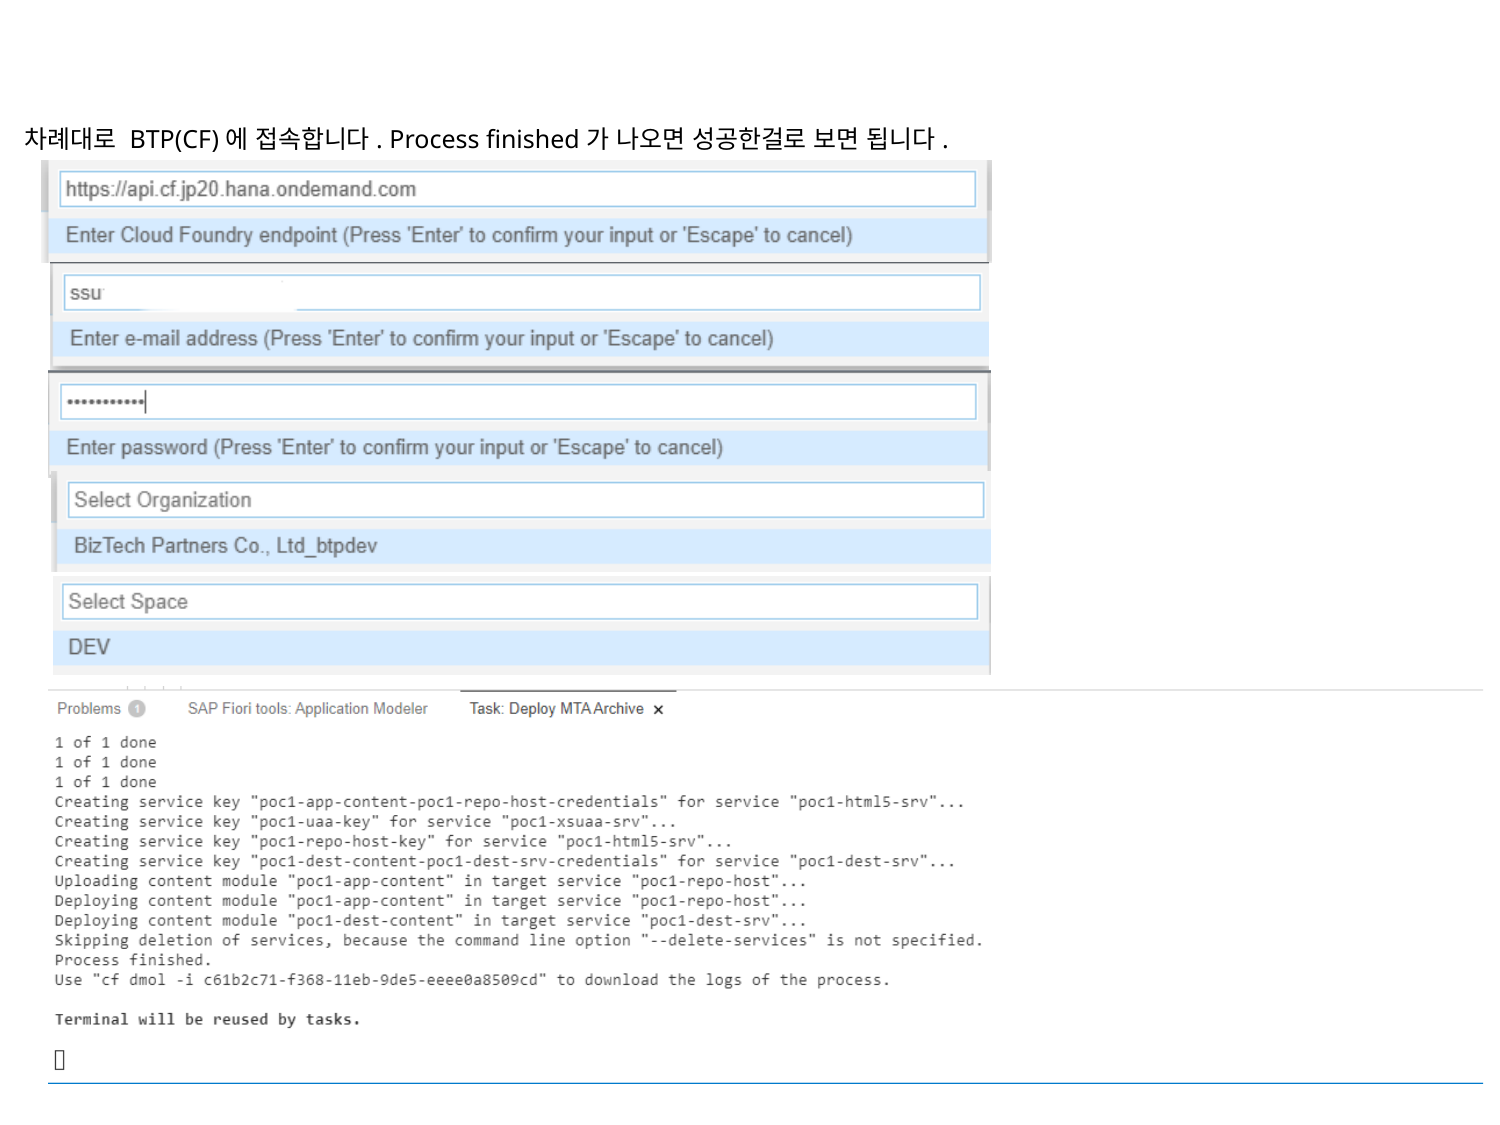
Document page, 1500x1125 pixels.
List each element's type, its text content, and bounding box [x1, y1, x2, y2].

text_box 차례대로 BTP(CF)에 접속합니다. Process finished가 나오면 성공한걸로 보면 됩니다. [9, 116, 964, 161]
picture [52, 575, 992, 675]
picture [47, 686, 1484, 1084]
picture [41, 160, 992, 572]
